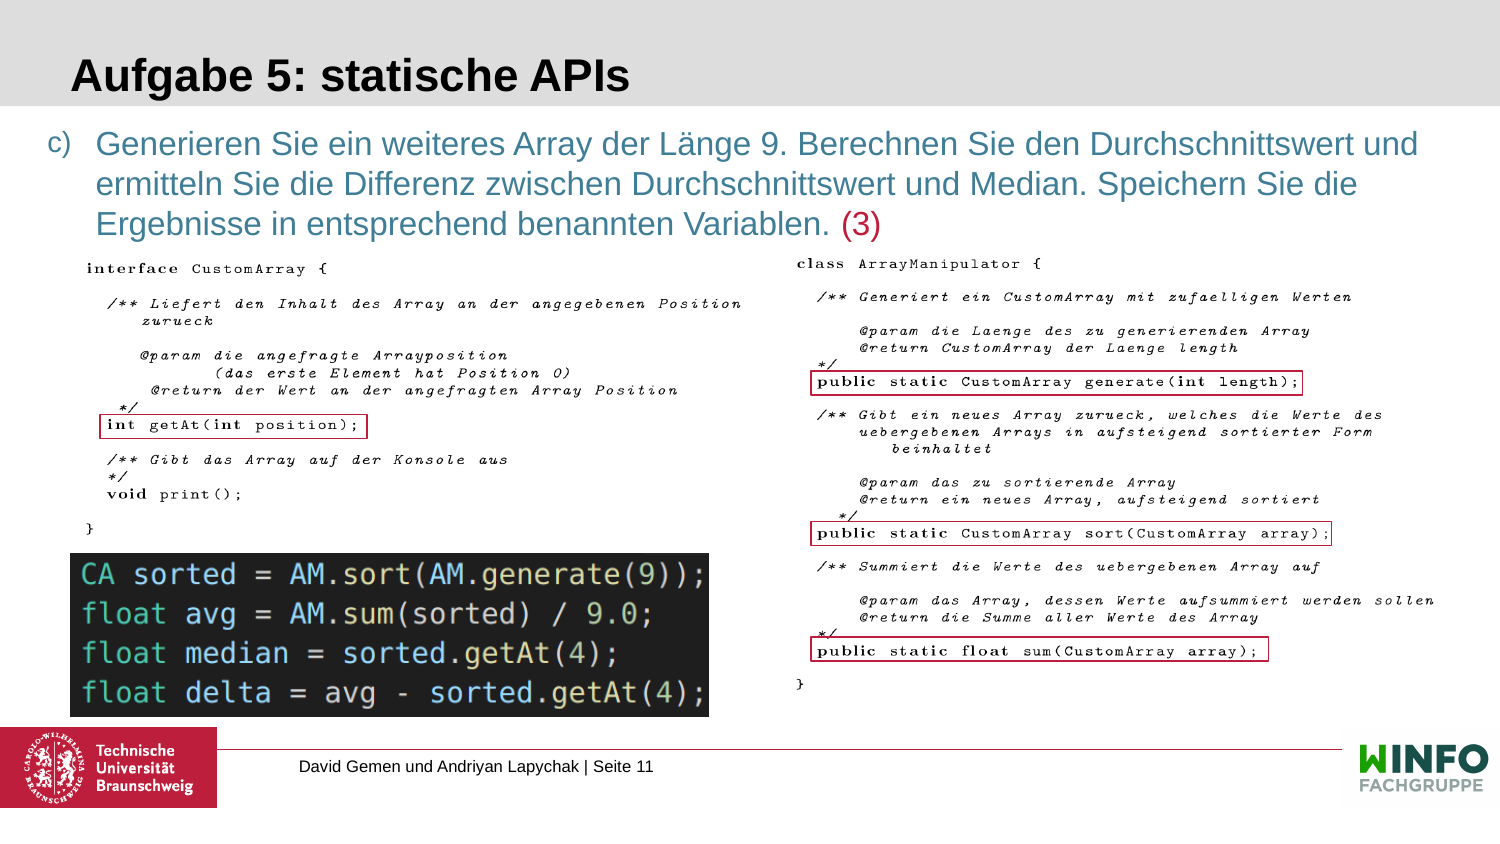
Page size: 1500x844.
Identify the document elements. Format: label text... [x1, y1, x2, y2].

picture [70, 553, 709, 717]
text_box c) [32, 108, 97, 174]
picture [0, 727, 217, 808]
title Aufgabe 5: statische APIs [70, 13, 1445, 101]
picture [1342, 727, 1500, 808]
picture [80, 258, 746, 538]
text_box Generieren Sie ein weiteres Array der Länge 9. Berechnen Sie den Durchschnittswert und ermitteln Sie die Differenz zwischen Durchschnittswert und Median. Speichern Sie die Ergebnisse in entsprechend benannten Variablen. (3) [80, 107, 1500, 257]
picture [793, 258, 1436, 693]
